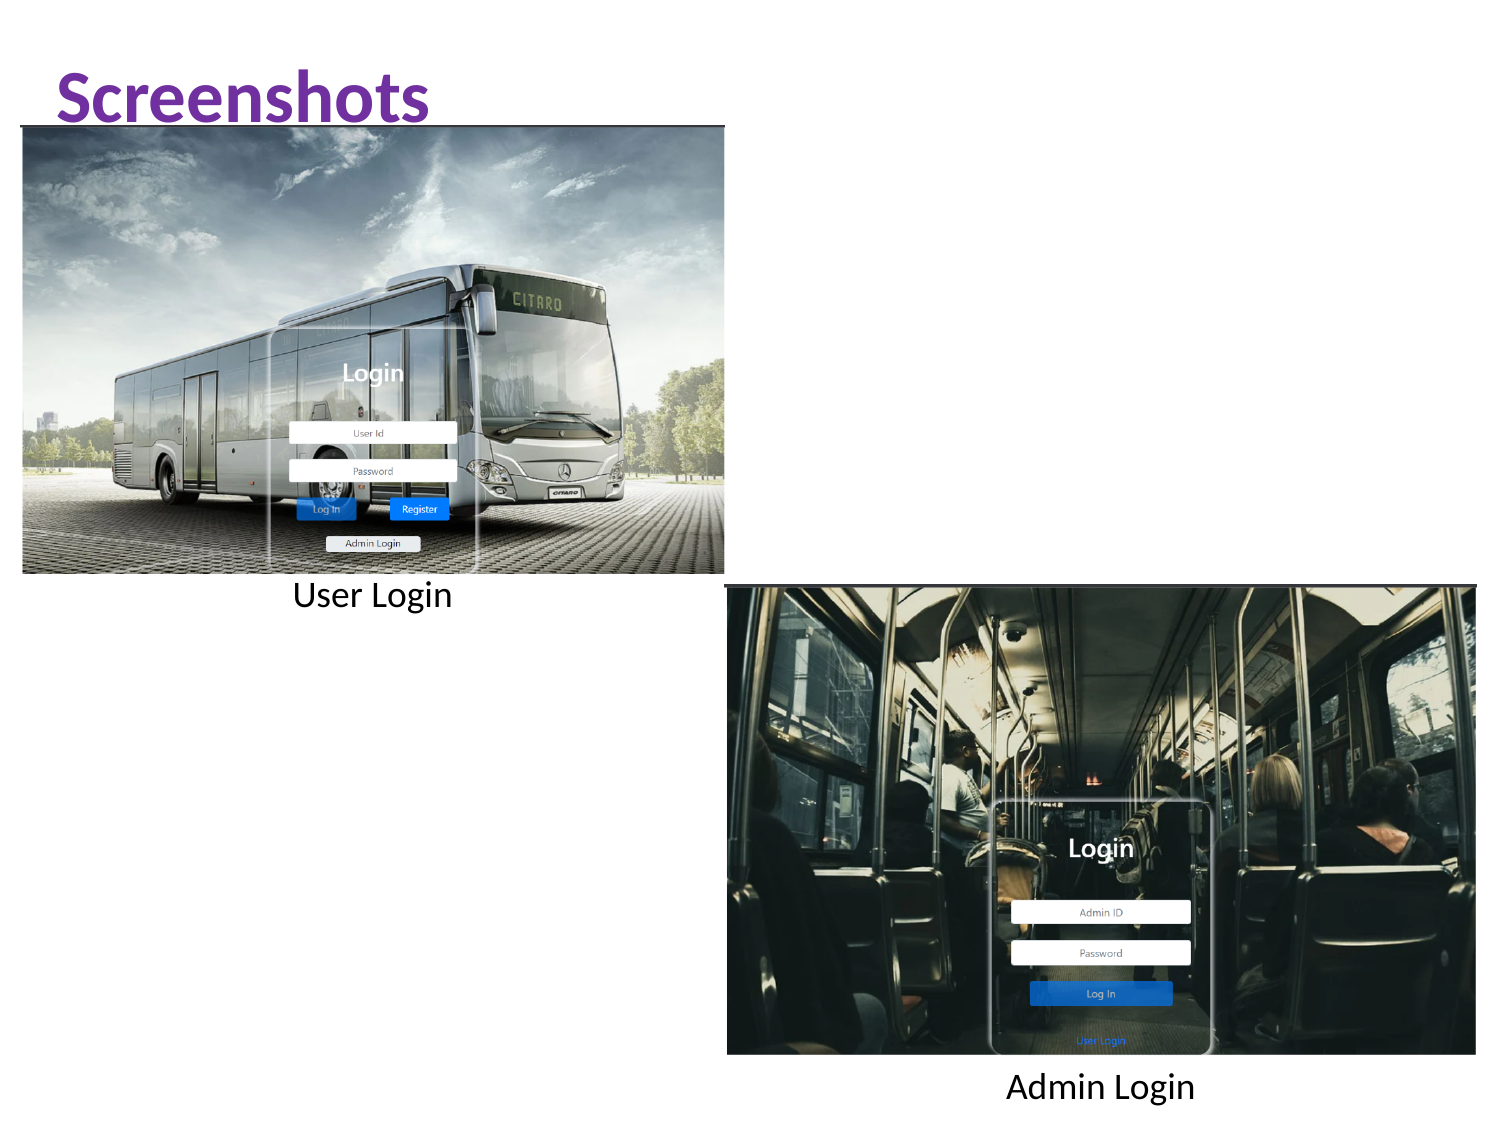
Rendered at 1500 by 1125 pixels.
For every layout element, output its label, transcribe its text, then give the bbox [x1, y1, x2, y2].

title Screenshots [41, 30, 1336, 146]
text_box User Login [189, 575, 556, 623]
picture [20, 125, 725, 575]
picture [724, 584, 1477, 1056]
text_box Admin Login [917, 1056, 1284, 1115]
